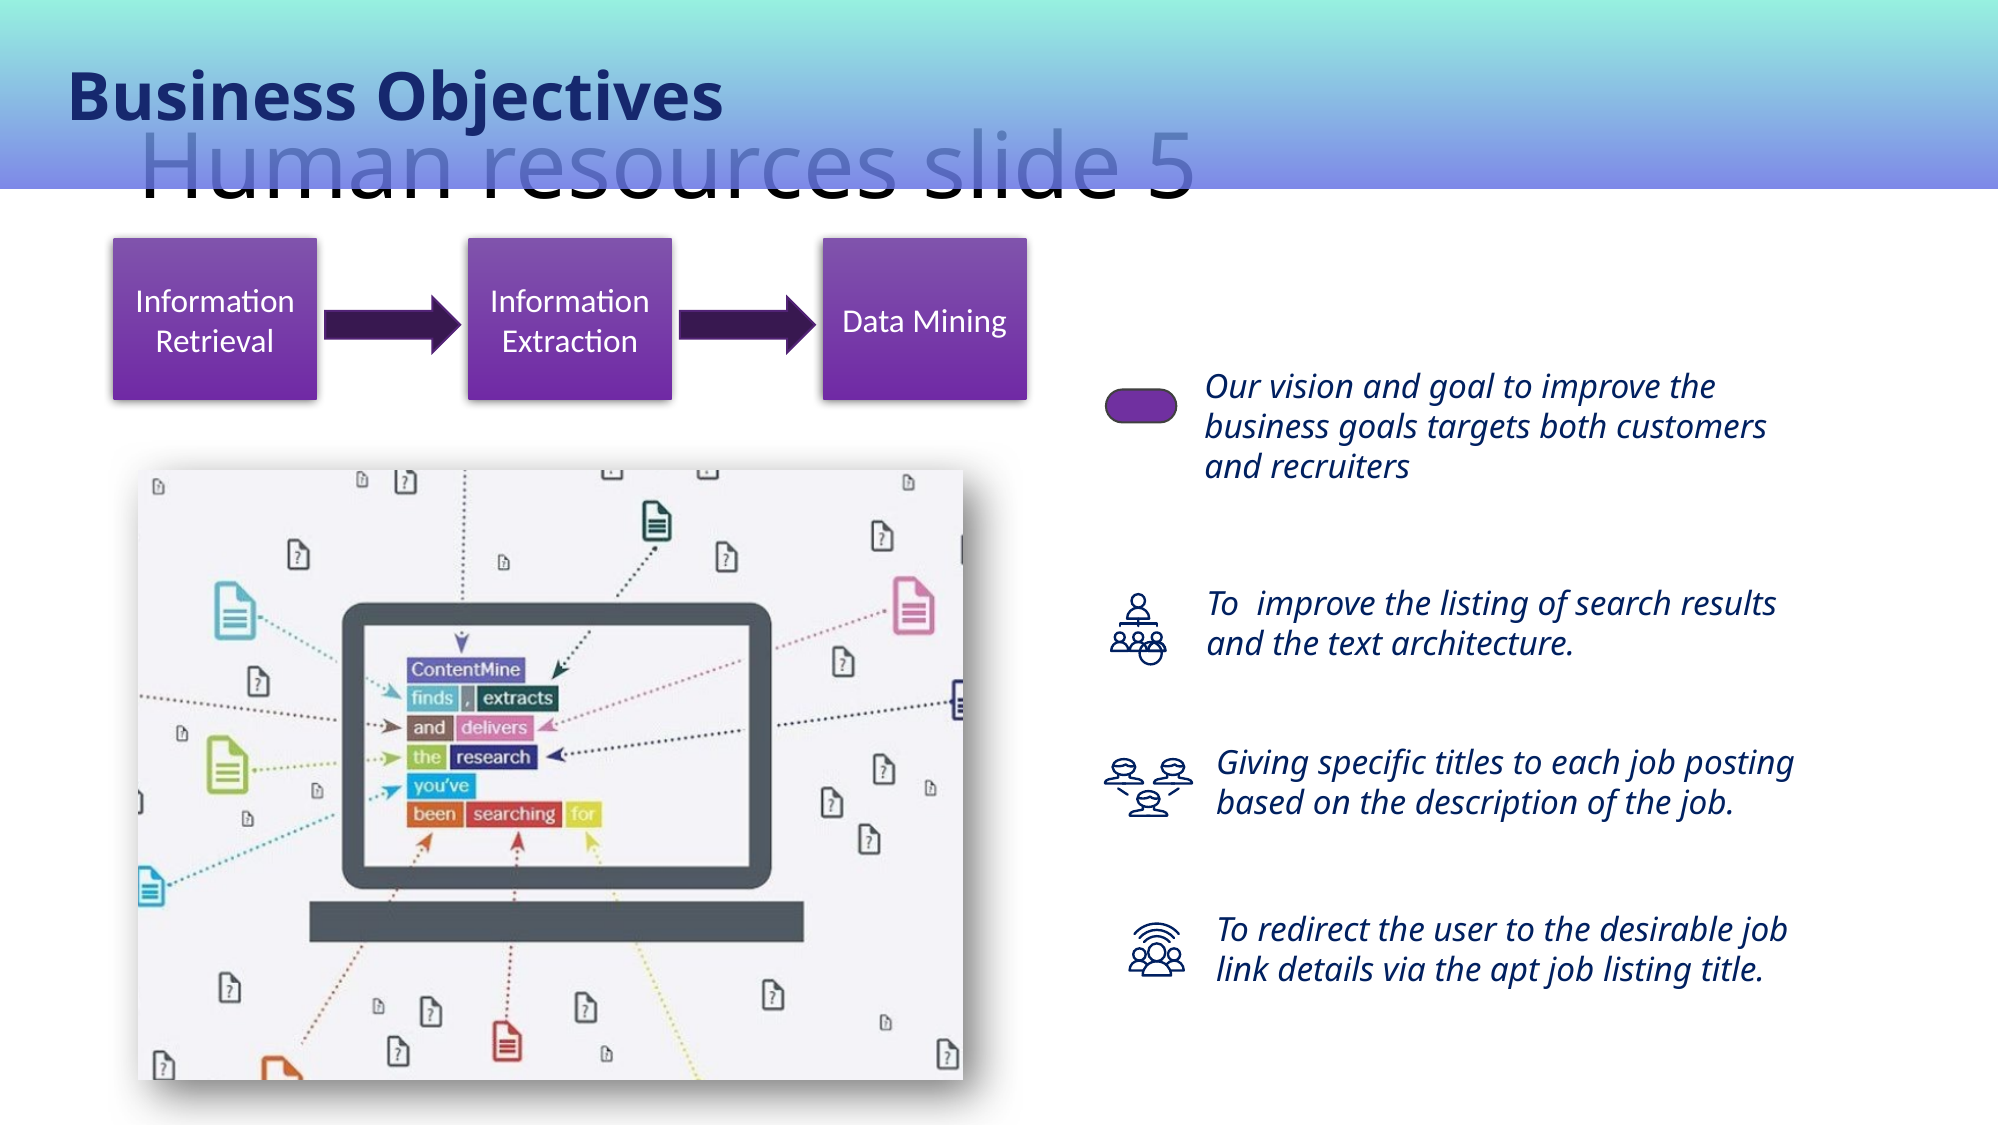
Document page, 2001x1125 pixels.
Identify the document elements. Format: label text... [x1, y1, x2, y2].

text_box Data Mining [823, 238, 1027, 400]
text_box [1129, 909, 1633, 976]
text_box Information Extraction [468, 238, 672, 400]
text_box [1111, 582, 1841, 665]
text_box [678, 294, 817, 355]
text_box [1104, 388, 1178, 424]
text_box [324, 294, 462, 355]
picture [138, 470, 963, 1080]
text_box To redirect the user to the desirable job link details via the apt job listing title. [1216, 907, 1841, 988]
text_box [1104, 740, 1841, 822]
text_box Our vision and goal to improve the business goals targets both customers and recruiters [1204, 365, 1785, 486]
title Human resources slide 5 [137, 189, 1863, 278]
text_box Business Objectives [0, 0, 1998, 189]
text_box Information Retrieval [113, 238, 317, 400]
